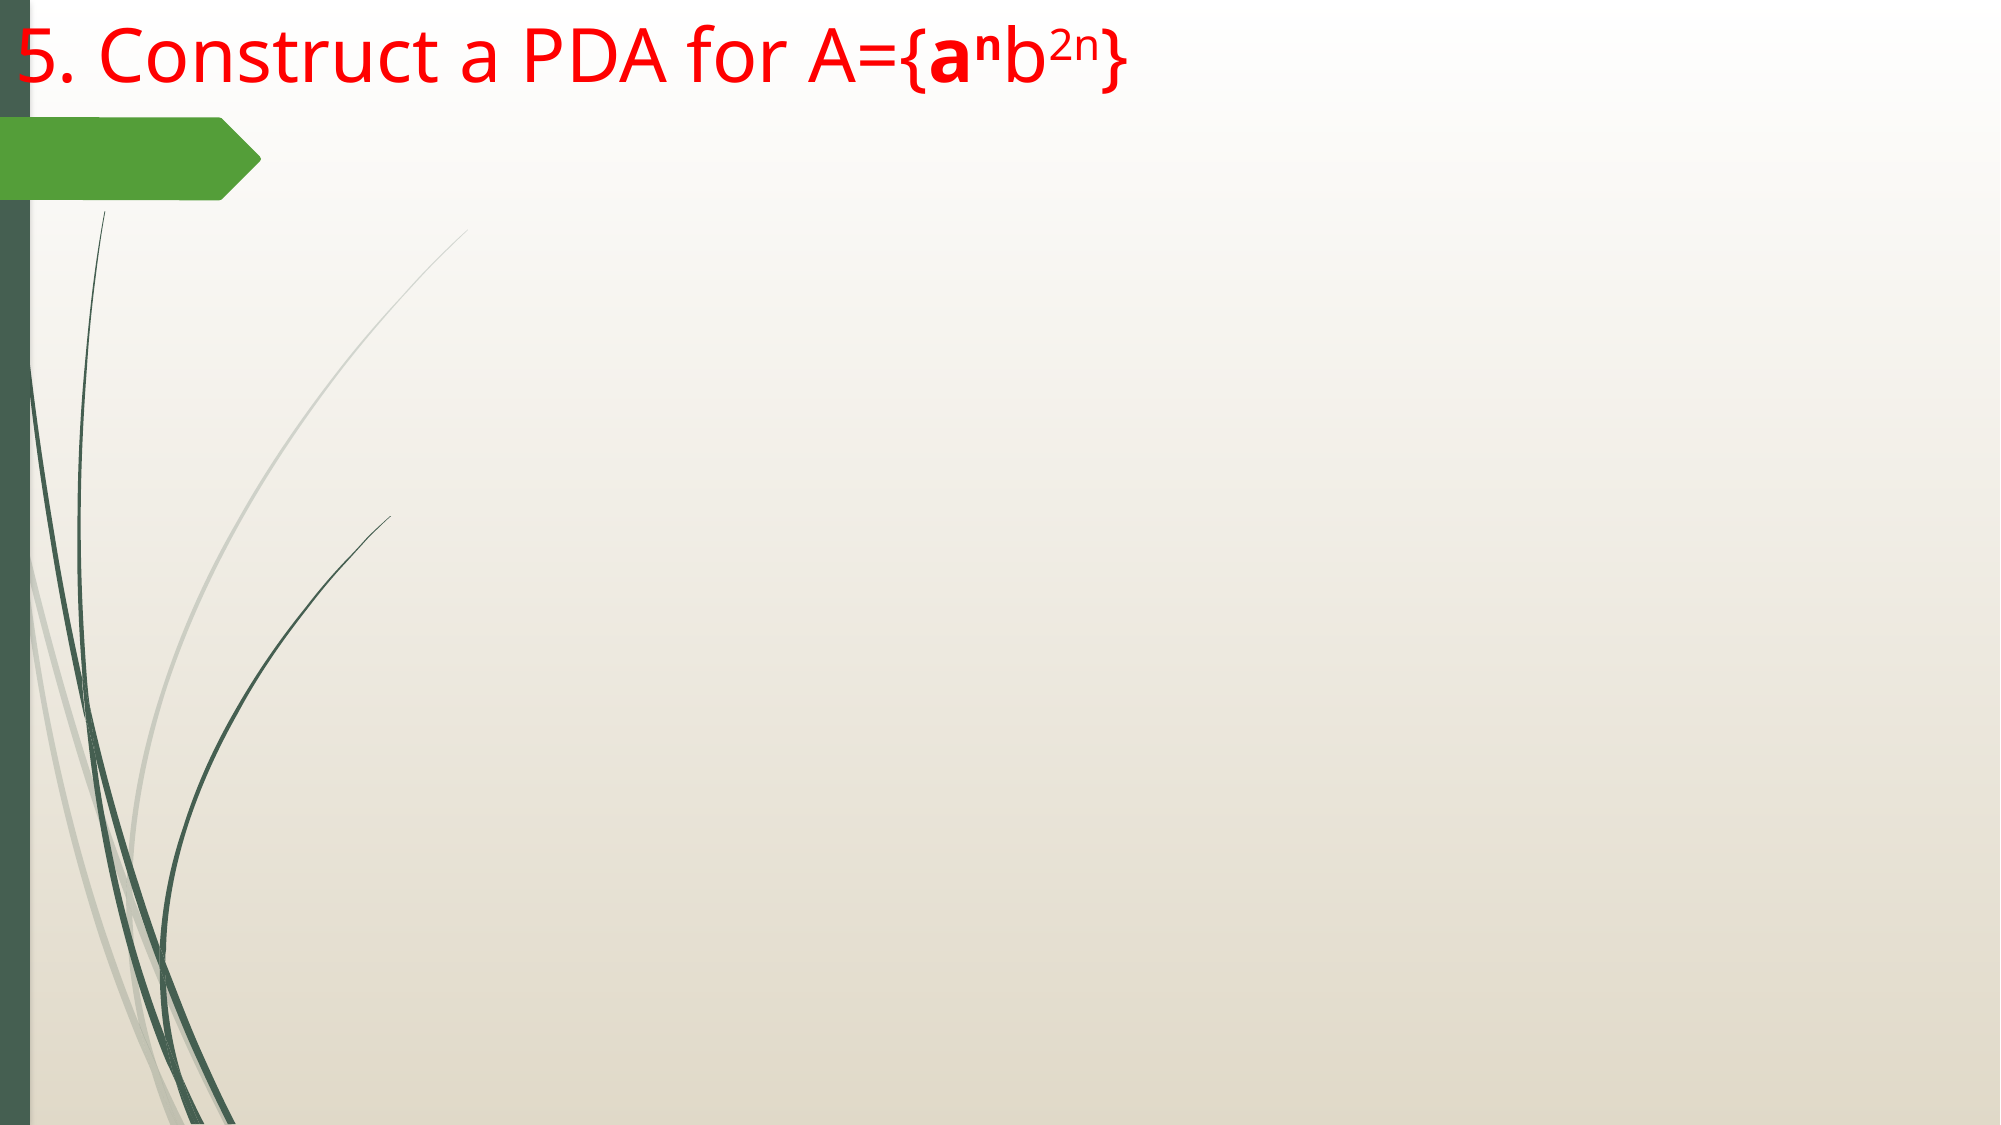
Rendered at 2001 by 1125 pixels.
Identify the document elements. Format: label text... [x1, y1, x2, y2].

title 5. Construct a PDA for A={anb2n} [0, 0, 1411, 217]
